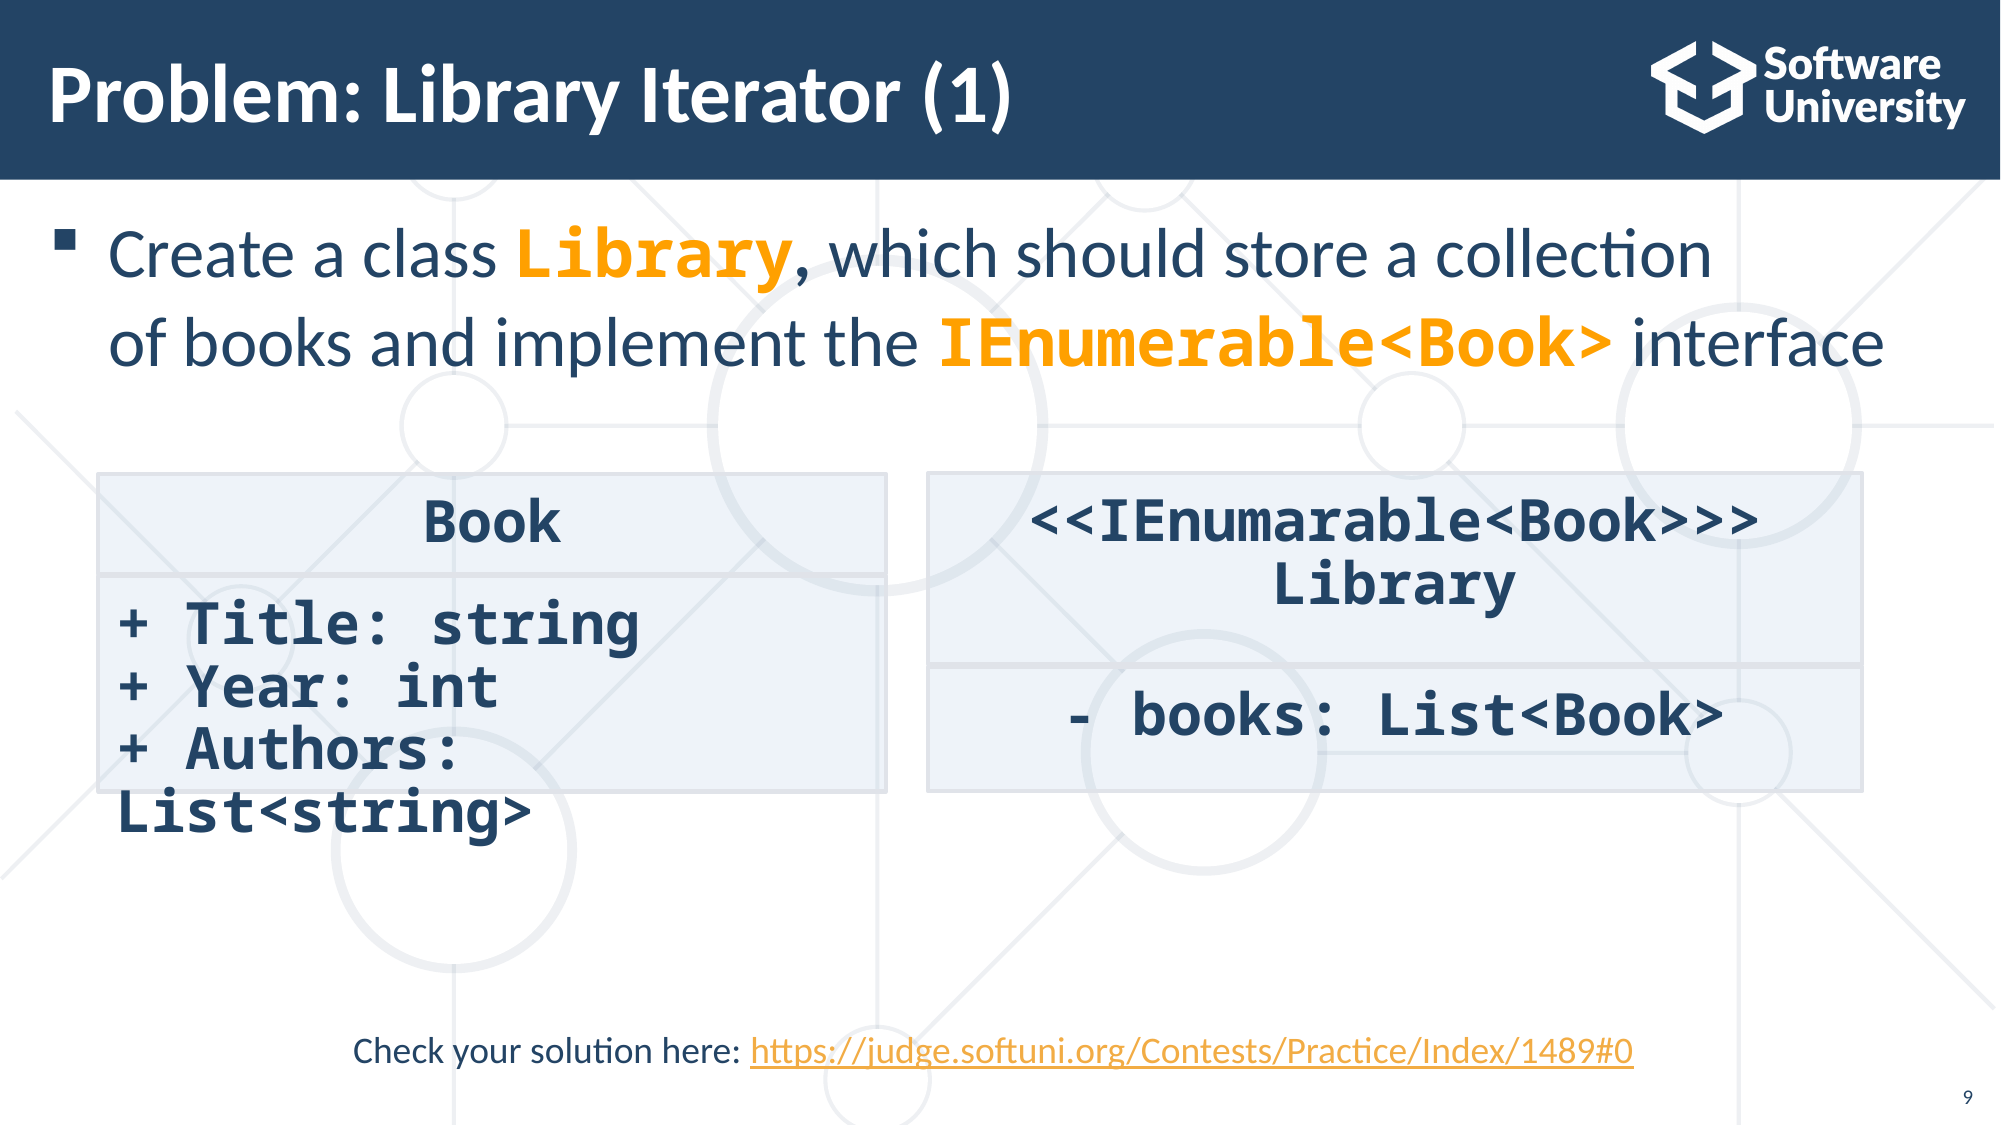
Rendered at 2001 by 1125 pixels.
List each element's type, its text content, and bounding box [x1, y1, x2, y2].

text_box Check your solution here: https://judge.softuni.org/Contests/Practice/Index/1489#0 [124, 1018, 1863, 1079]
slide_number 9 [1927, 1067, 1989, 1117]
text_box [98, 473, 887, 792]
list Create a class Library, which should store a collection of books and implement the IEnumerable<Book> interface [31, 196, 1970, 1104]
title Problem: Library Iterator (1) [31, 16, 1625, 162]
picture [1651, 41, 1966, 134]
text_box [927, 473, 1863, 792]
